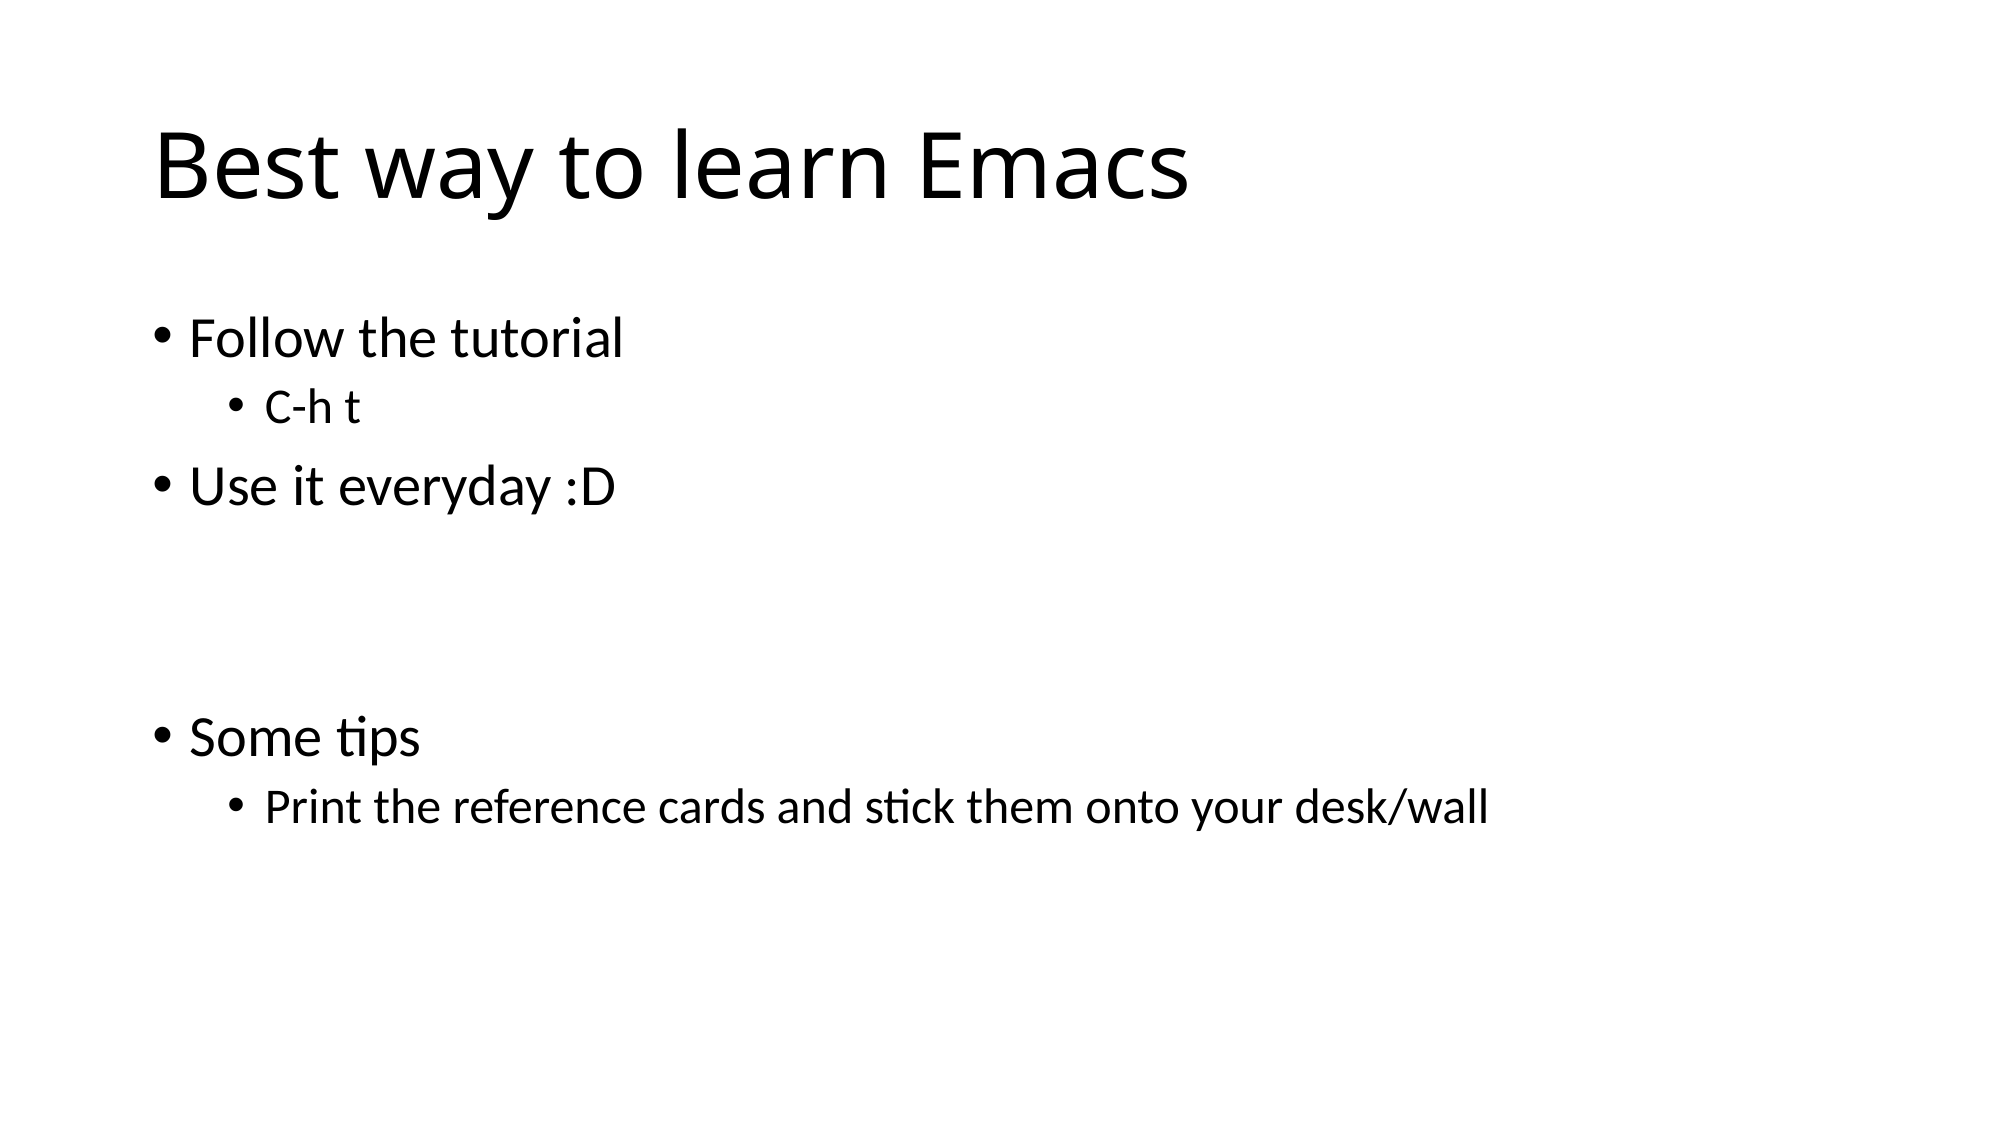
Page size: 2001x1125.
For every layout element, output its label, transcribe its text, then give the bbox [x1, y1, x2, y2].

title Best way to learn Emacs [137, 59, 1863, 278]
list Follow the tutorial C-h t Use it everyday :D Some tips Print the reference cards and stick them onto your desk/wall [137, 299, 1863, 1014]
